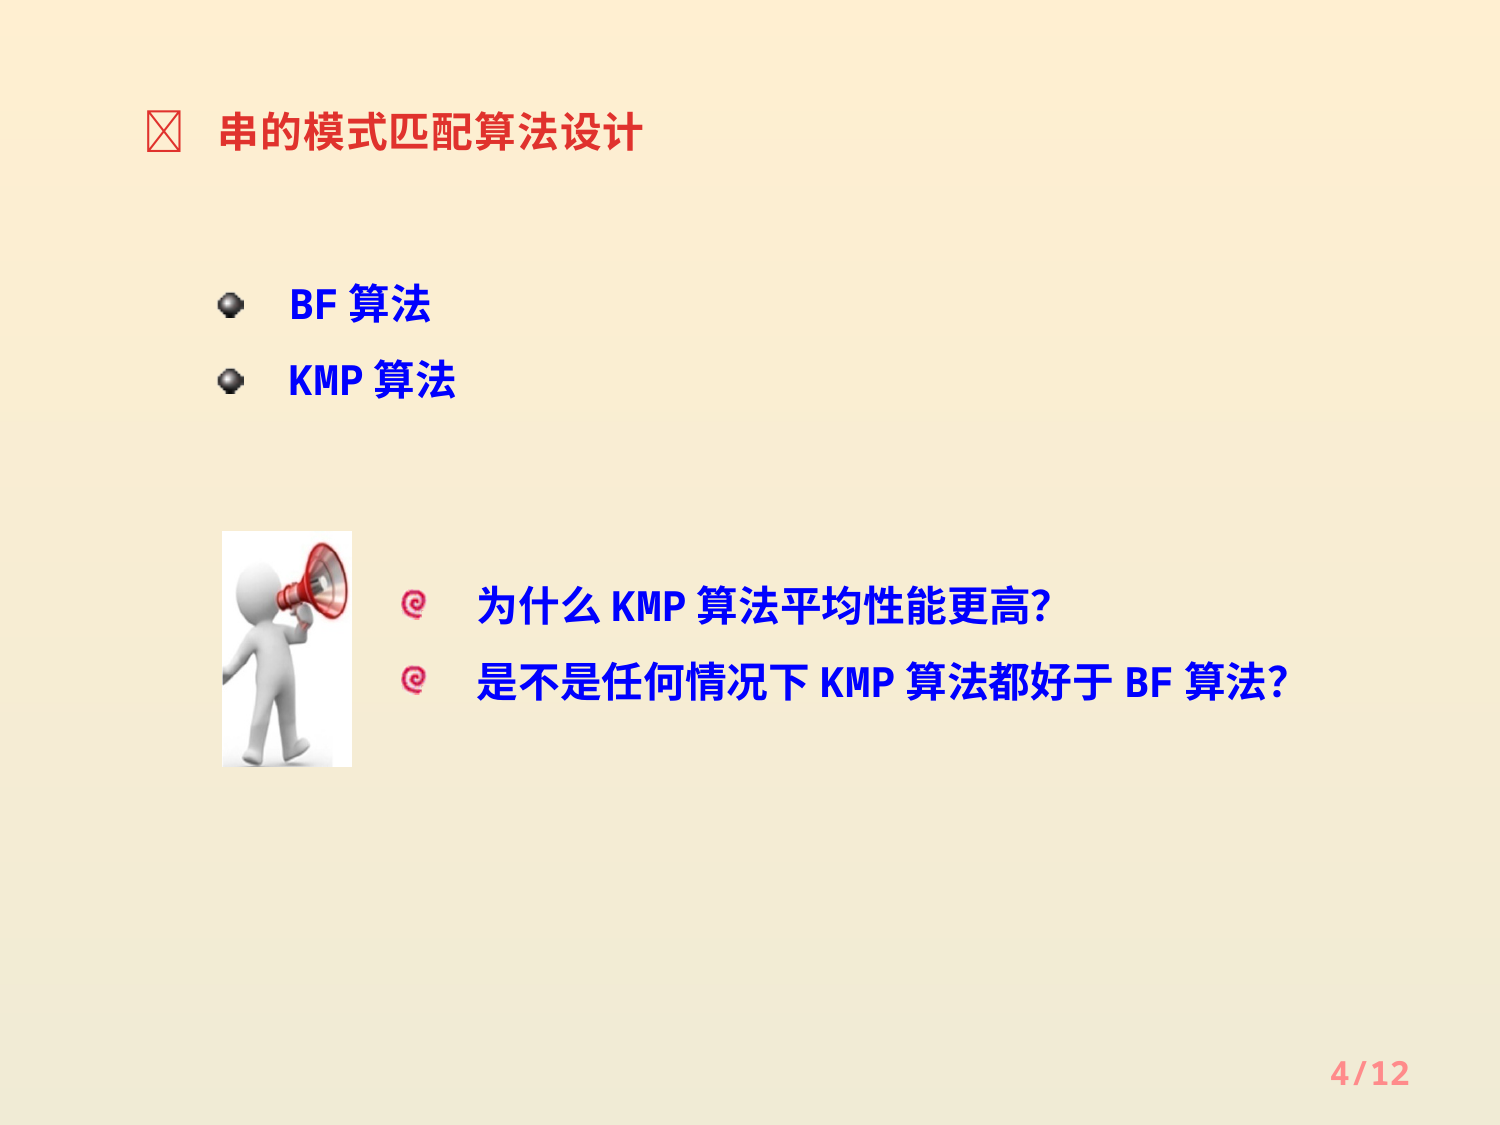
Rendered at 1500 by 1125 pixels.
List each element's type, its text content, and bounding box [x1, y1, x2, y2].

slide_number 4/12 [1074, 1042, 1425, 1103]
text_box BF算法 KMP算法 [199, 265, 645, 412]
picture [213, 288, 244, 318]
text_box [222, 530, 1337, 768]
picture [213, 364, 244, 394]
text_box  串的模式匹配算法设计 [128, 93, 786, 164]
